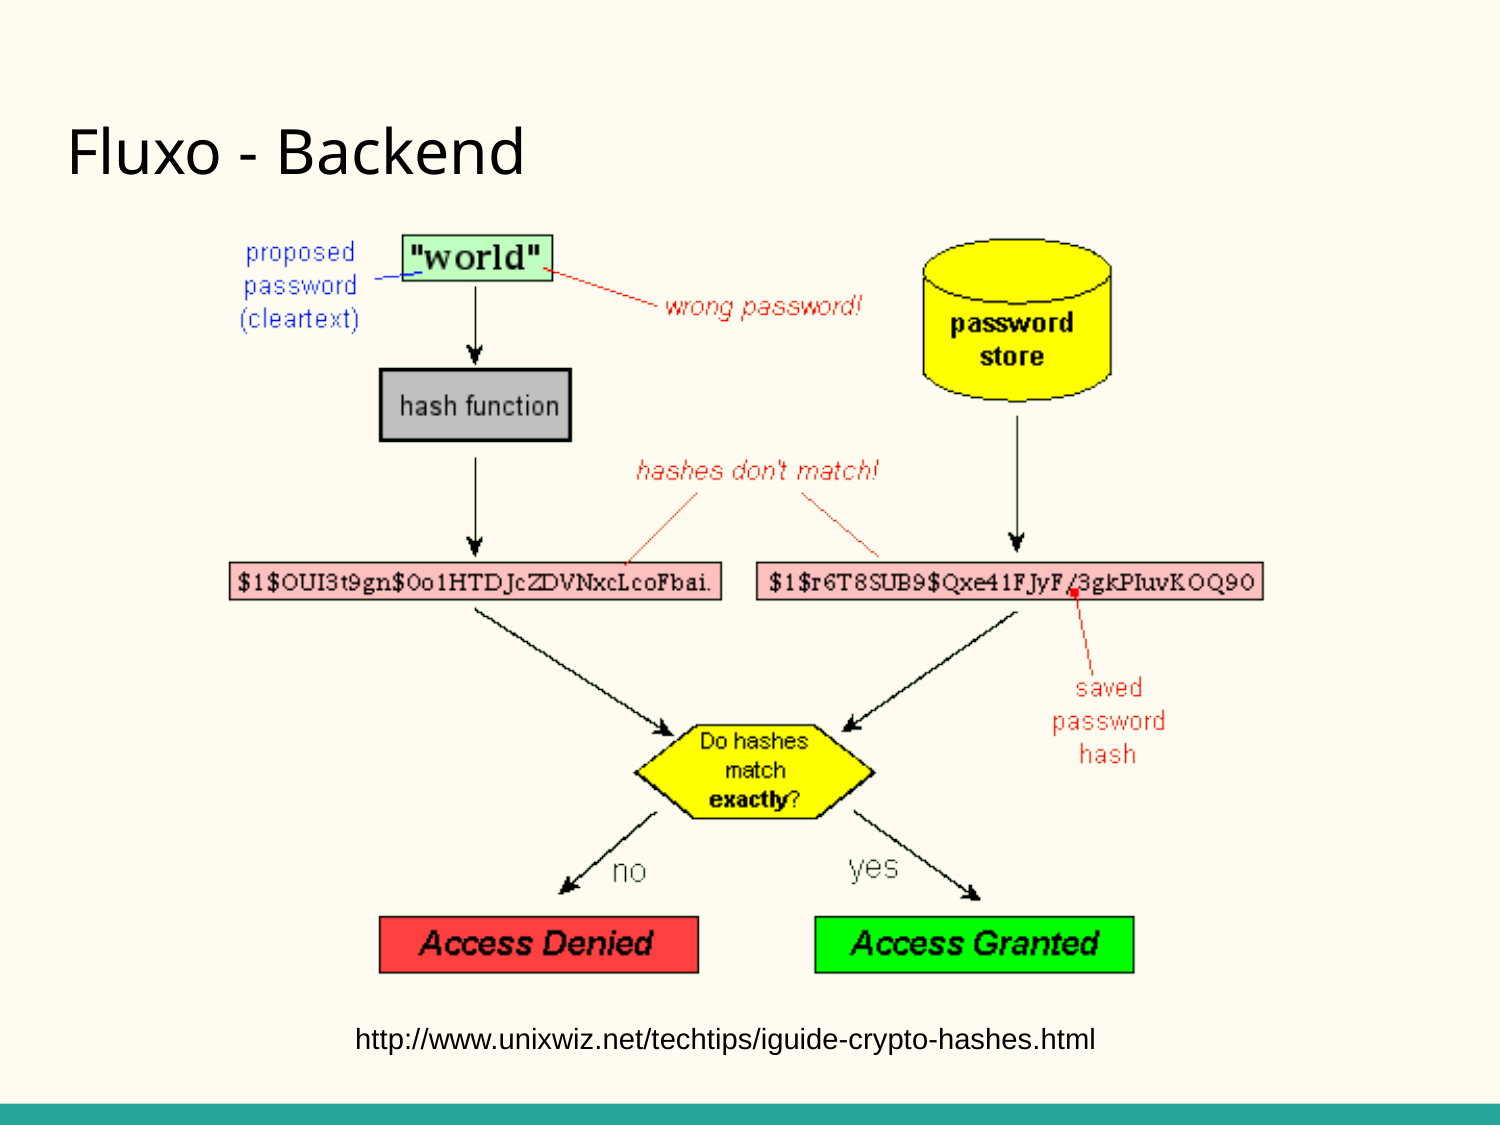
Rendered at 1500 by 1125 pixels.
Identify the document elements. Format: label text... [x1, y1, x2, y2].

picture [176, 220, 1324, 988]
text_box http://www.unixwiz.net/techtips/iguide-crypto-hashes.html [340, 944, 1500, 1125]
title Fluxo - Backend [51, 97, 1449, 232]
